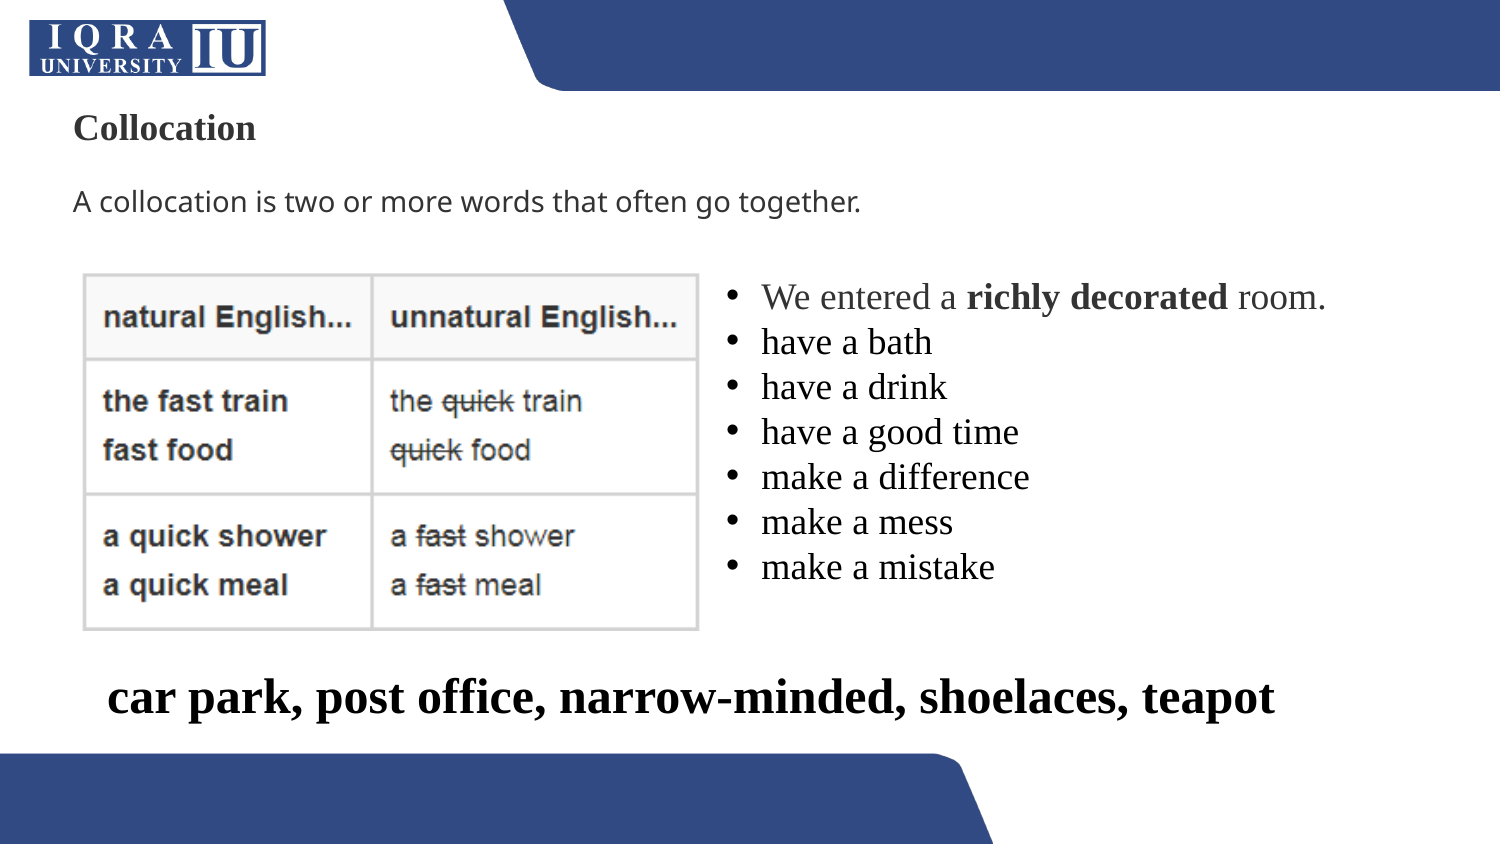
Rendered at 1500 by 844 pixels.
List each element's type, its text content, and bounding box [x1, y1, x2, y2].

text_box car park, post office, narrow-minded, shoelaces, teapot [92, 656, 1291, 731]
picture [0, 754, 992, 844]
picture [503, 0, 1500, 91]
text_box Collocation A collocation is two or more words that often go together. [58, 95, 1500, 261]
picture [29, 20, 266, 76]
text_box We entered a richly decorated room. have a bath have a drink have a good time make a difference make a mess make a mistake [711, 265, 1500, 595]
picture [78, 272, 704, 631]
